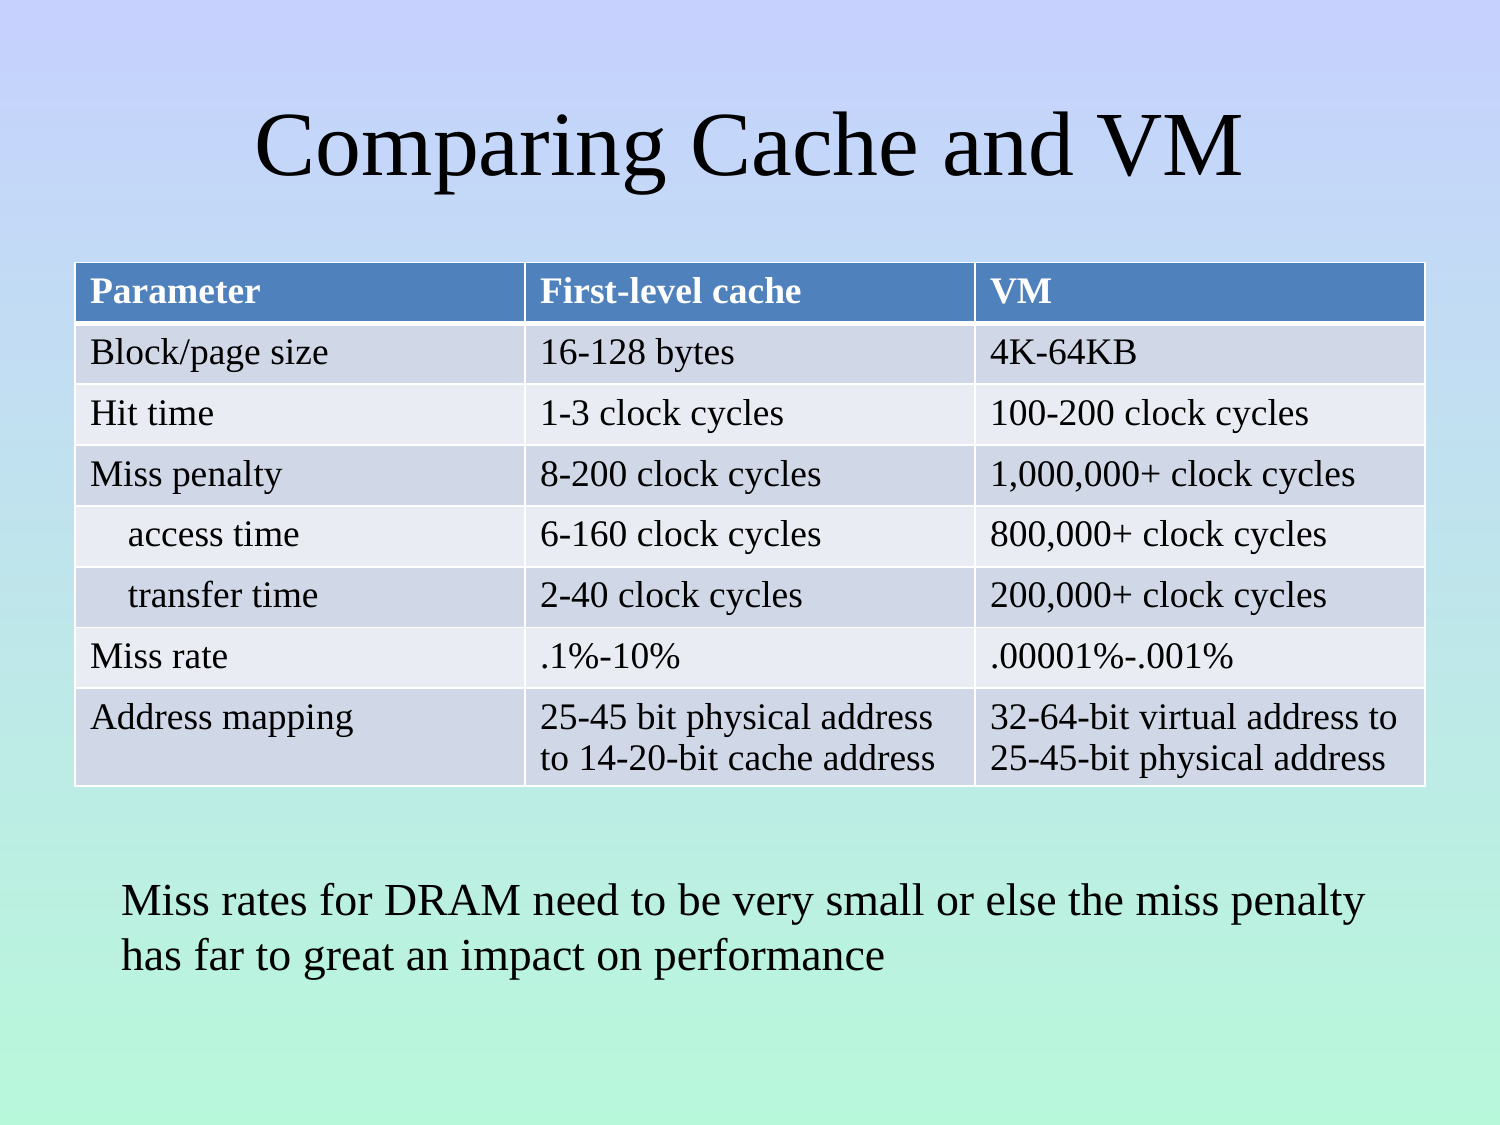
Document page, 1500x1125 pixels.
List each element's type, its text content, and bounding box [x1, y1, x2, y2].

table_cell 800,000+ clock cycles [976, 507, 1424, 566]
table_header Parameter [76, 263, 524, 321]
table_cell Hit time [76, 385, 524, 444]
table_cell .00001%-.001% [976, 628, 1424, 687]
table_cell 25-45 bit physical address to 14-20-bit cache address [526, 689, 974, 785]
table_cell 32-64-bit virtual address to 25-45-bit physical address [976, 689, 1424, 785]
table_cell Miss rate [76, 628, 524, 687]
table_header VM [976, 263, 1424, 321]
text_box Miss rates for DRAM need to be very small or else the miss penalty has far to great an impact on performance [106, 862, 1393, 988]
table_cell 1-3 clock cycles [526, 385, 974, 444]
table_cell 200,000+ clock cycles [976, 568, 1424, 627]
table_cell 8-200 clock cycles [526, 446, 974, 505]
table_cell 100-200 clock cycles [976, 385, 1424, 444]
table_cell Block/page size [76, 326, 524, 383]
table_cell 16-128 bytes [526, 326, 974, 383]
table_header First-level cache [526, 263, 974, 321]
table_cell 4K-64KB [976, 326, 1424, 383]
table_cell transfer time [76, 568, 524, 627]
table_cell 6-160 clock cycles [526, 507, 974, 566]
table_cell Miss penalty [76, 446, 524, 505]
title Comparing Cache and VM [75, 45, 1425, 233]
table_cell access time [76, 507, 524, 566]
table_cell Address mapping [76, 689, 524, 785]
table_cell 2-40 clock cycles [526, 568, 974, 627]
table_cell 1,000,000+ clock cycles [976, 446, 1424, 505]
table_cell .1%-10% [526, 628, 974, 687]
